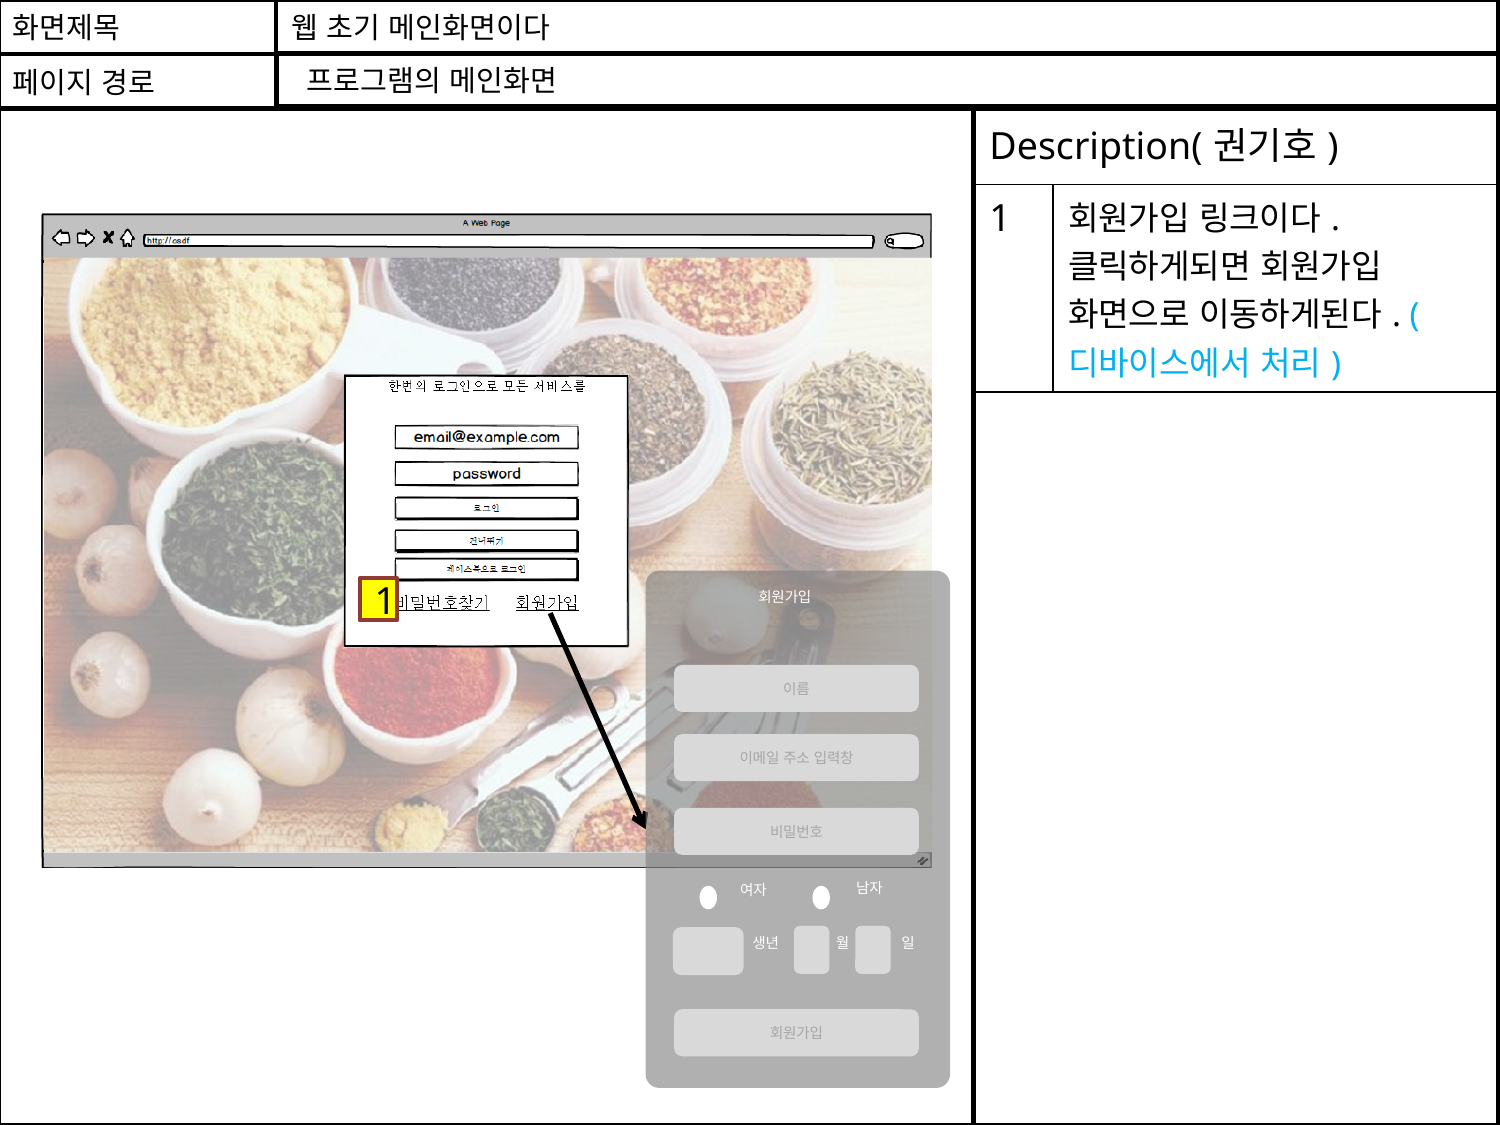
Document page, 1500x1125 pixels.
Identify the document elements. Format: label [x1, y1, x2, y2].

text_box [549, 612, 640, 830]
picture [41, 213, 932, 868]
text_box [0, 0, 1499, 1125]
text_box [645, 570, 954, 1089]
